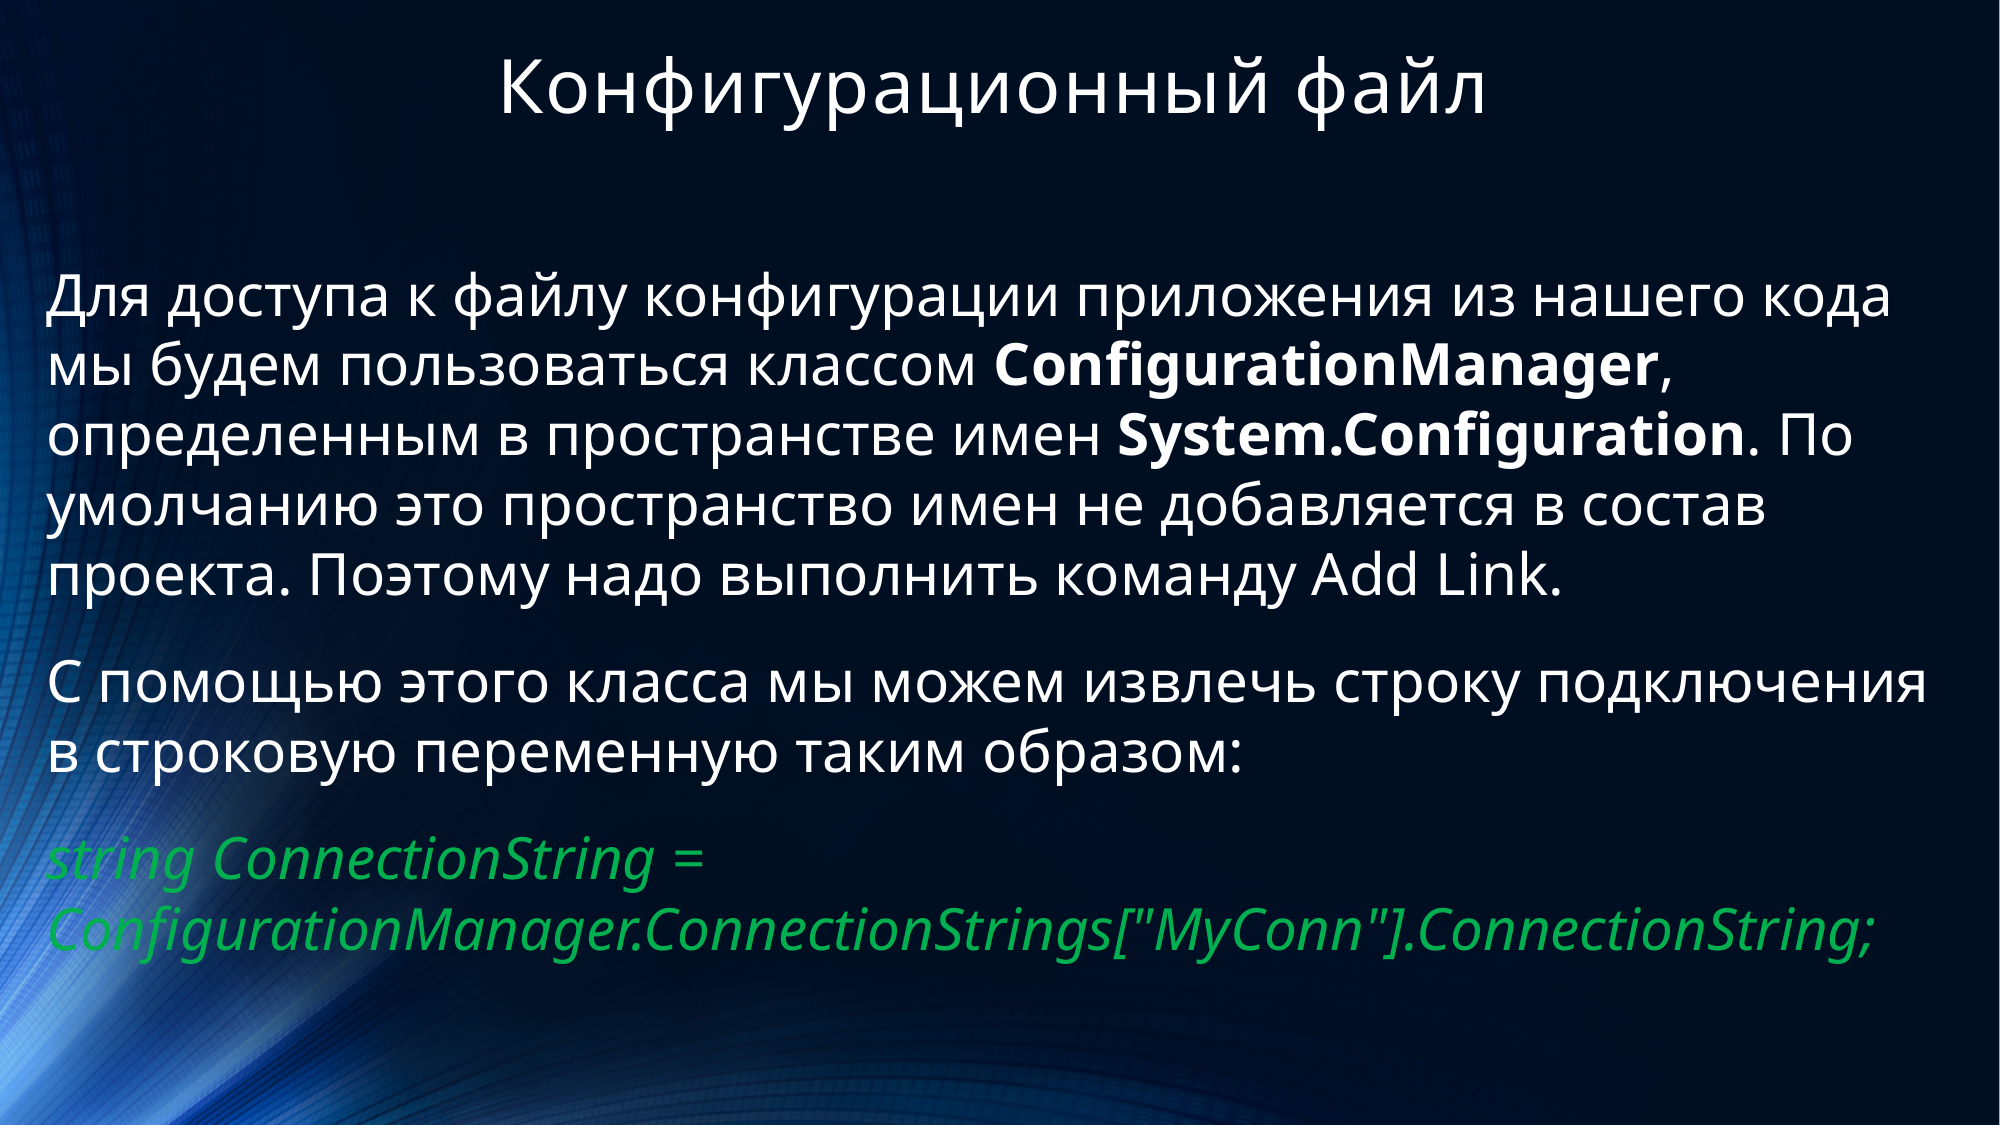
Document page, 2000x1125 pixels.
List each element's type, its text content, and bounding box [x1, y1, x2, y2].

picture [0, 0, 2000, 1125]
list Для доступа к файлу конфигурации приложения из нашего кода мы будем пользоваться классом ConfigurationManager, определенным в пространстве имен System.Configuration. По умолчанию это пространство имен не добавляется в состав проекта. Поэтому надо выполнить команду Add Link. С помощью этого класса мы можем извлечь строку подключения в строковую переменную таким образом: string ConnectionString = ConfigurationManager.ConnectionStrings["MyConn"].ConnectionString; [31, 137, 1957, 1083]
title Конфигурационный файл [31, 30, 1957, 137]
